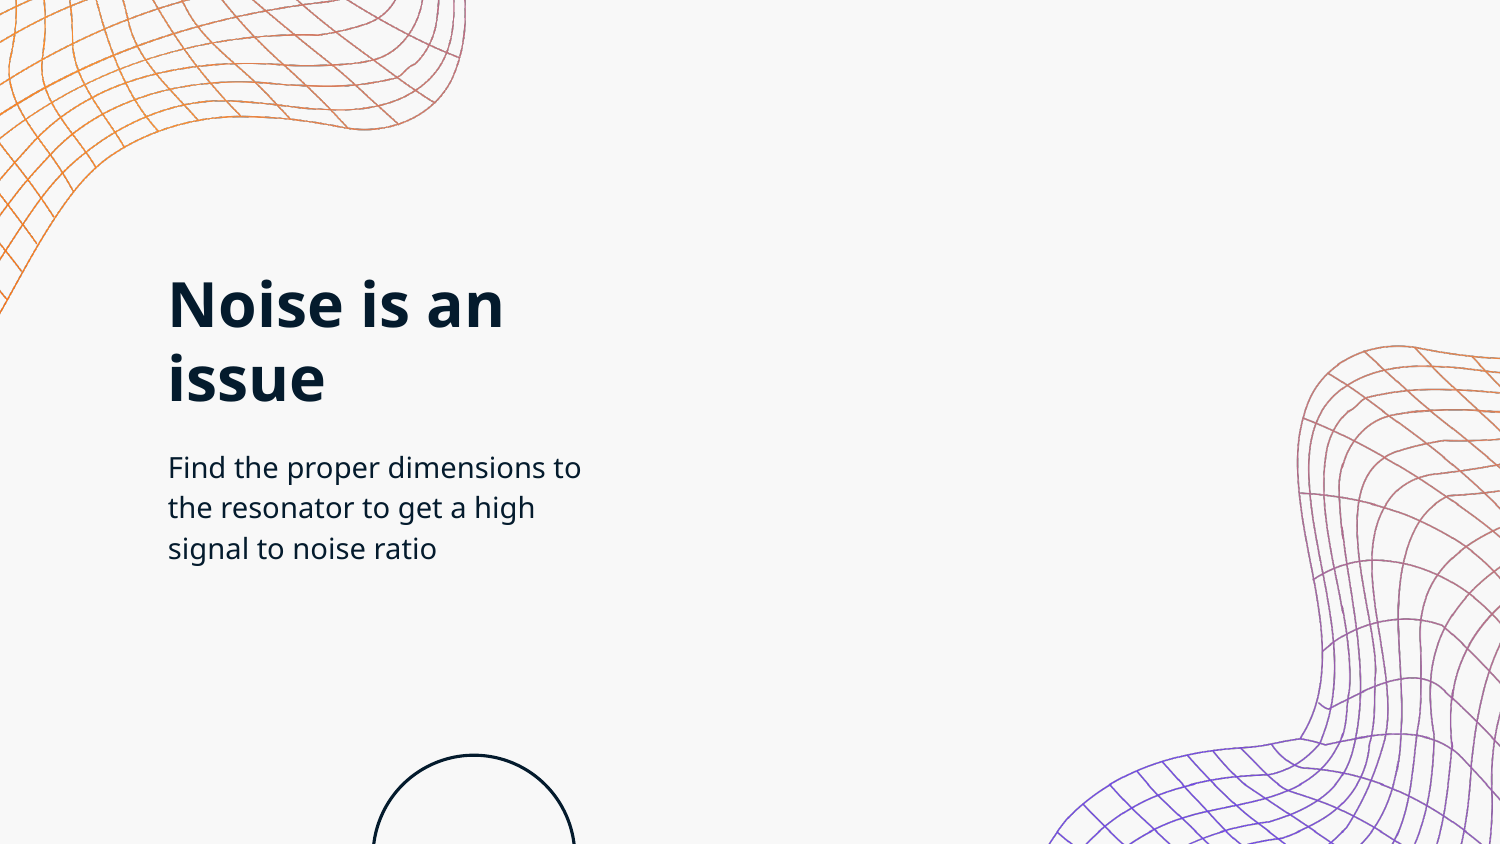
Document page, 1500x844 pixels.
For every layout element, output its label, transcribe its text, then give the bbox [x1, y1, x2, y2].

picture [0, 0, 518, 325]
subtitle Find the proper dimensions to the resonator to get a high signal to noise ratio [153, 429, 601, 614]
picture [1020, 309, 1500, 844]
title Noise is an issue [153, 255, 601, 429]
